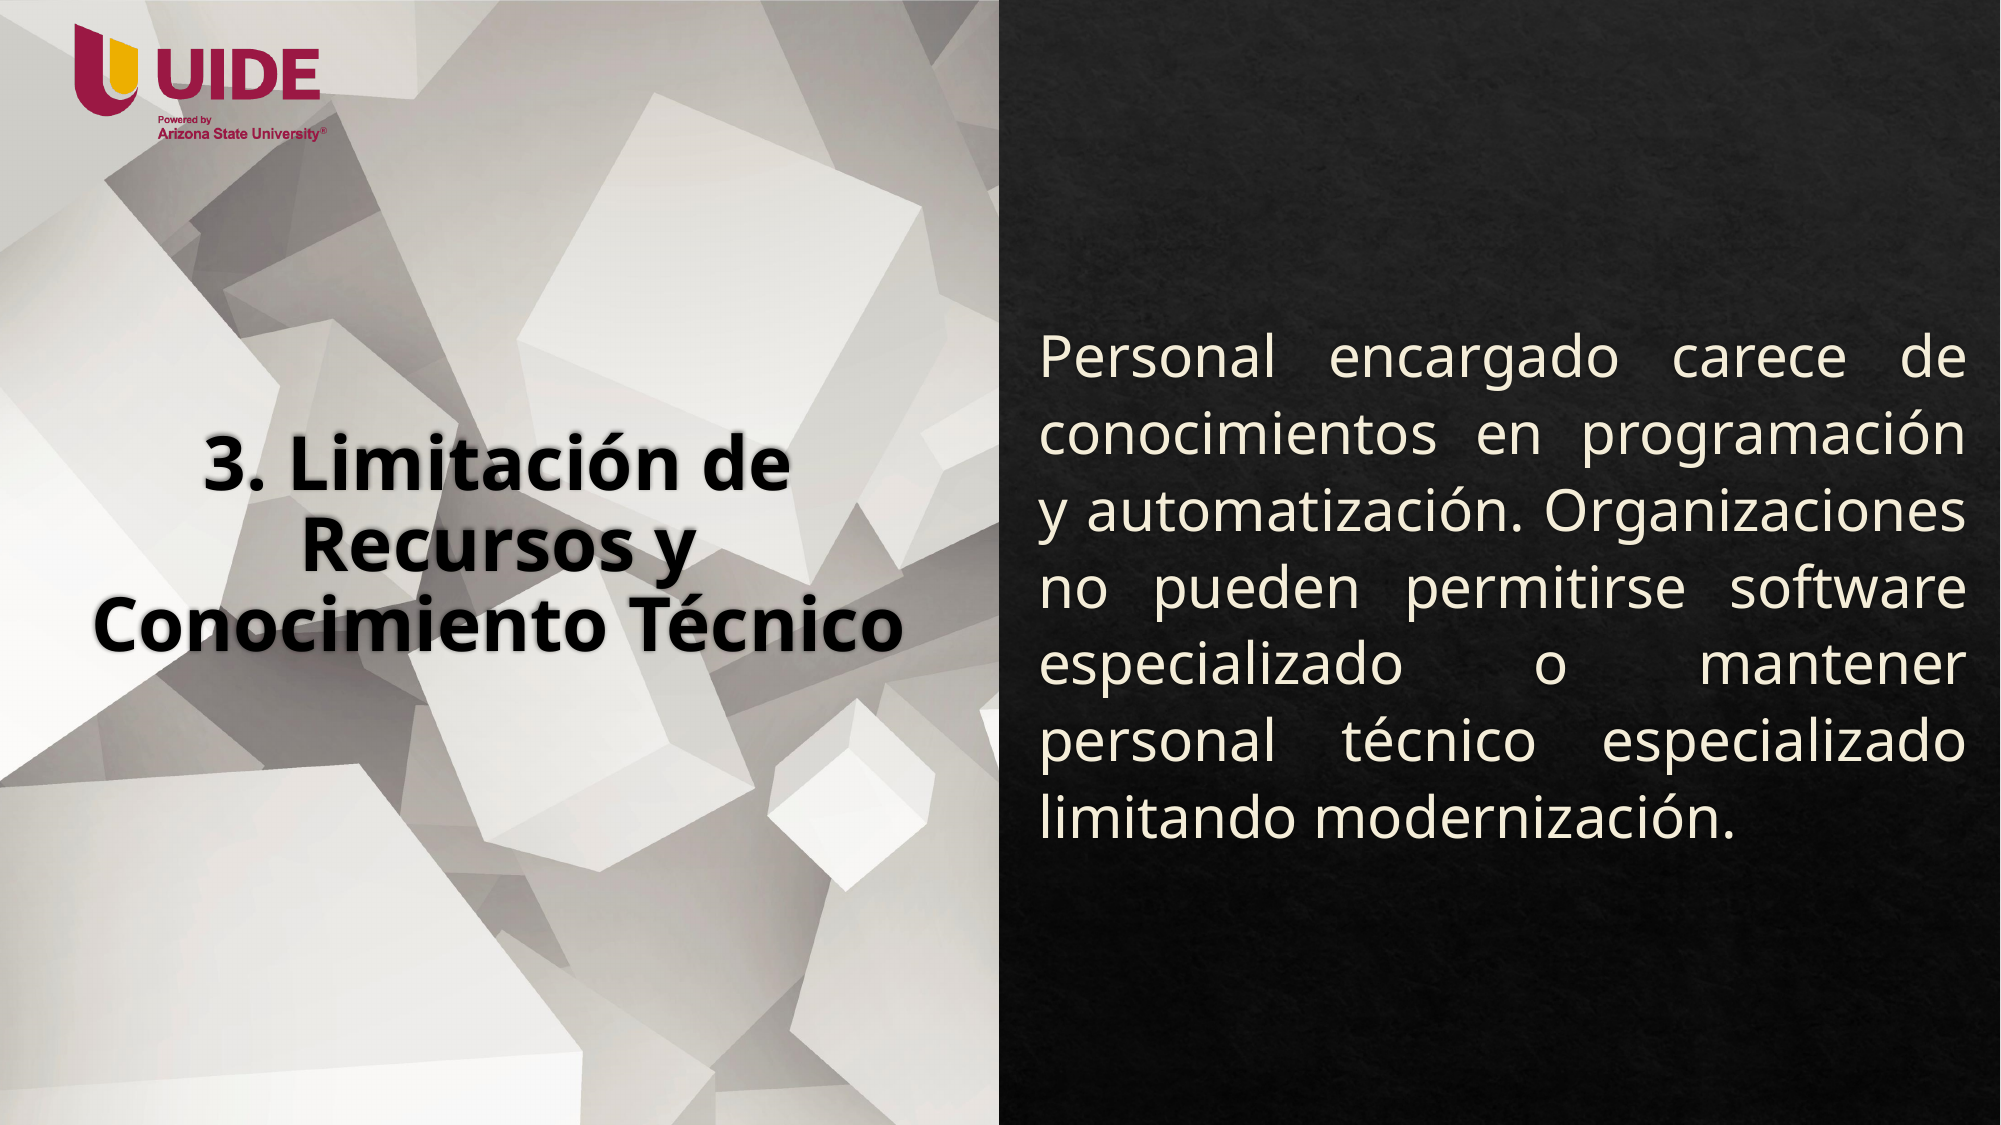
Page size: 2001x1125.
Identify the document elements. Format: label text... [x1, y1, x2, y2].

list Personal encargado carece de conocimientos en programación y automatización. Organizaciones no pueden permitirse software especializado o mantener personal técnico especializado limitando modernización. [1016, 304, 1983, 971]
picture [0, 0, 999, 1125]
